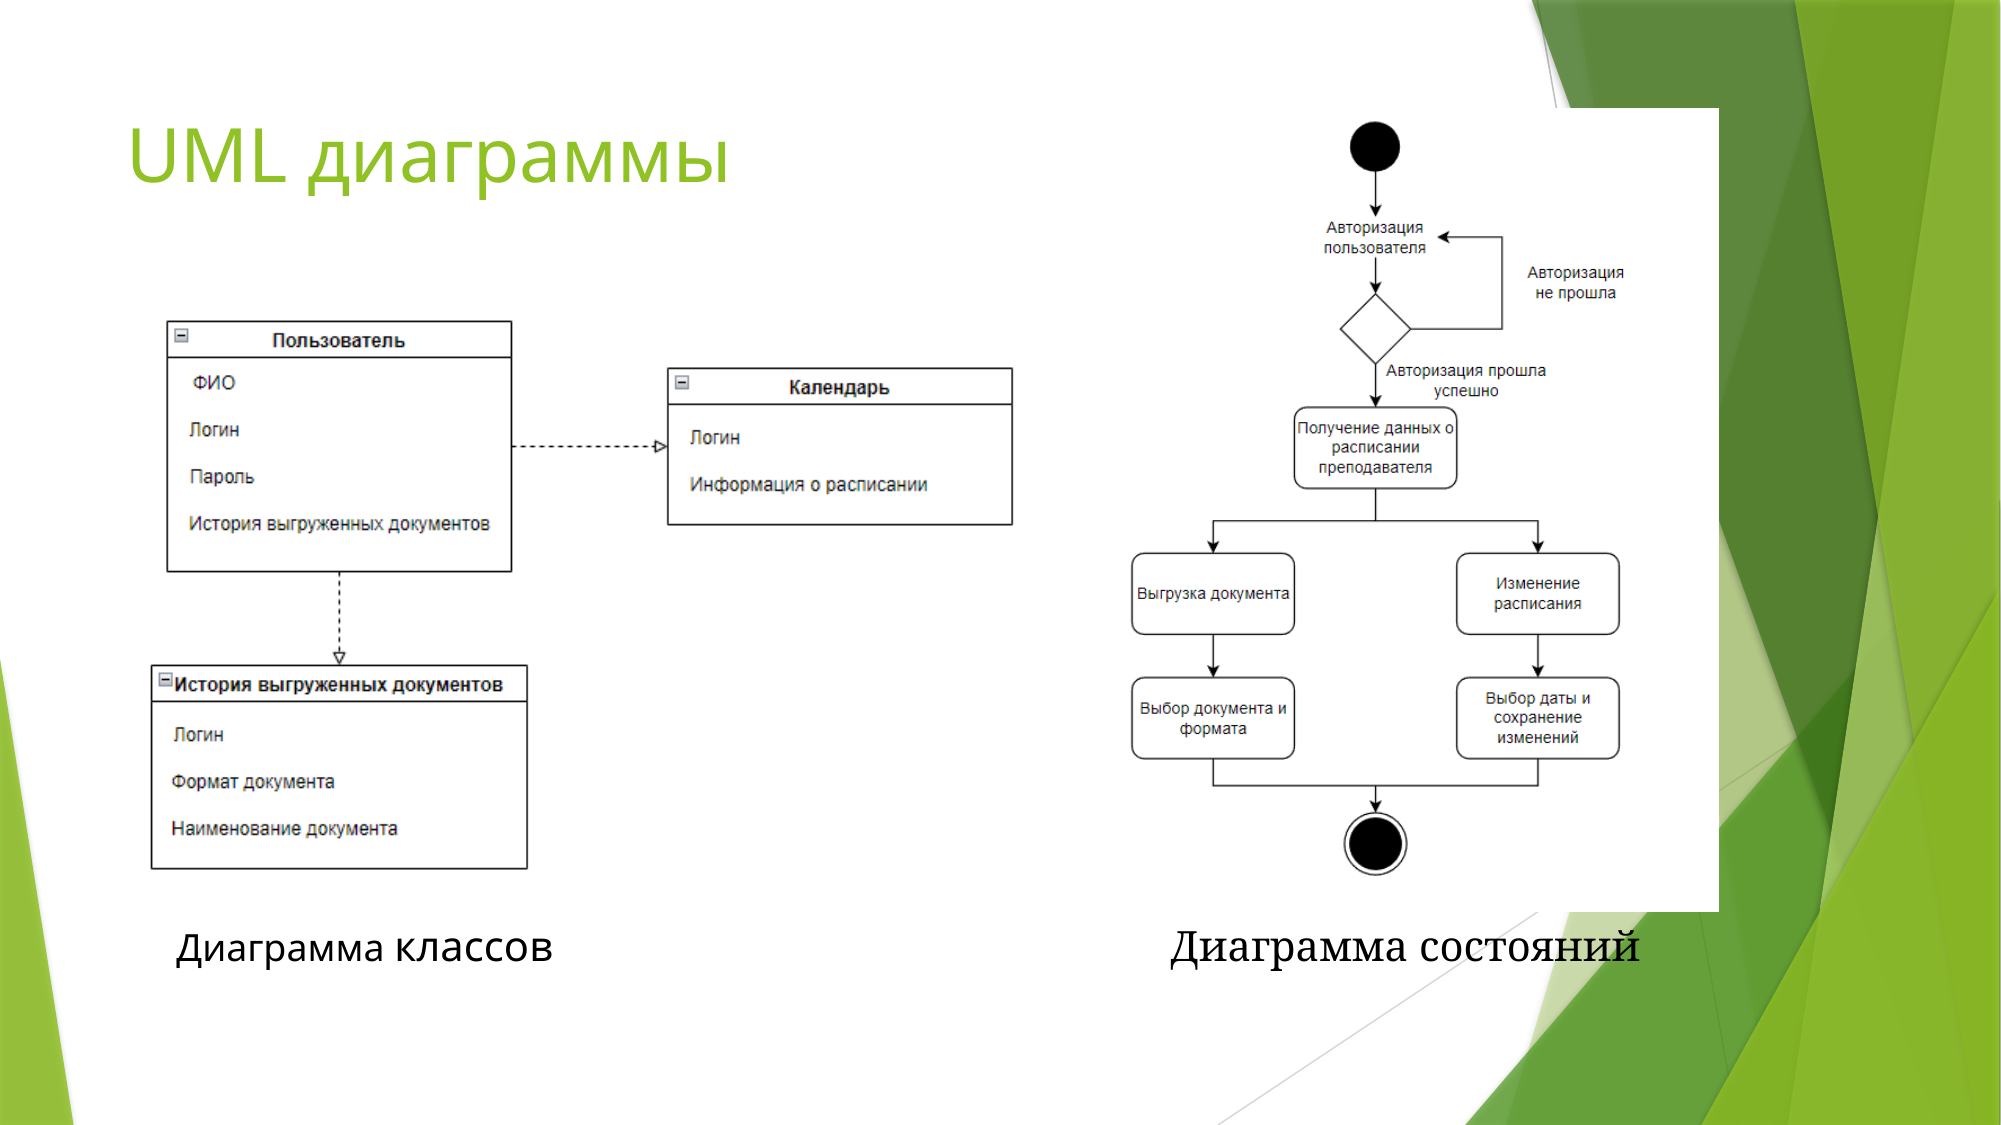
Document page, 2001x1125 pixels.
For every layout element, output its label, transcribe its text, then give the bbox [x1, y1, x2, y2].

text_box Диаграмма классов [161, 922, 597, 977]
text_box Диаграмма состояний [1155, 920, 1719, 977]
picture [136, 107, 1719, 913]
title UML диаграммы [111, 99, 1522, 317]
